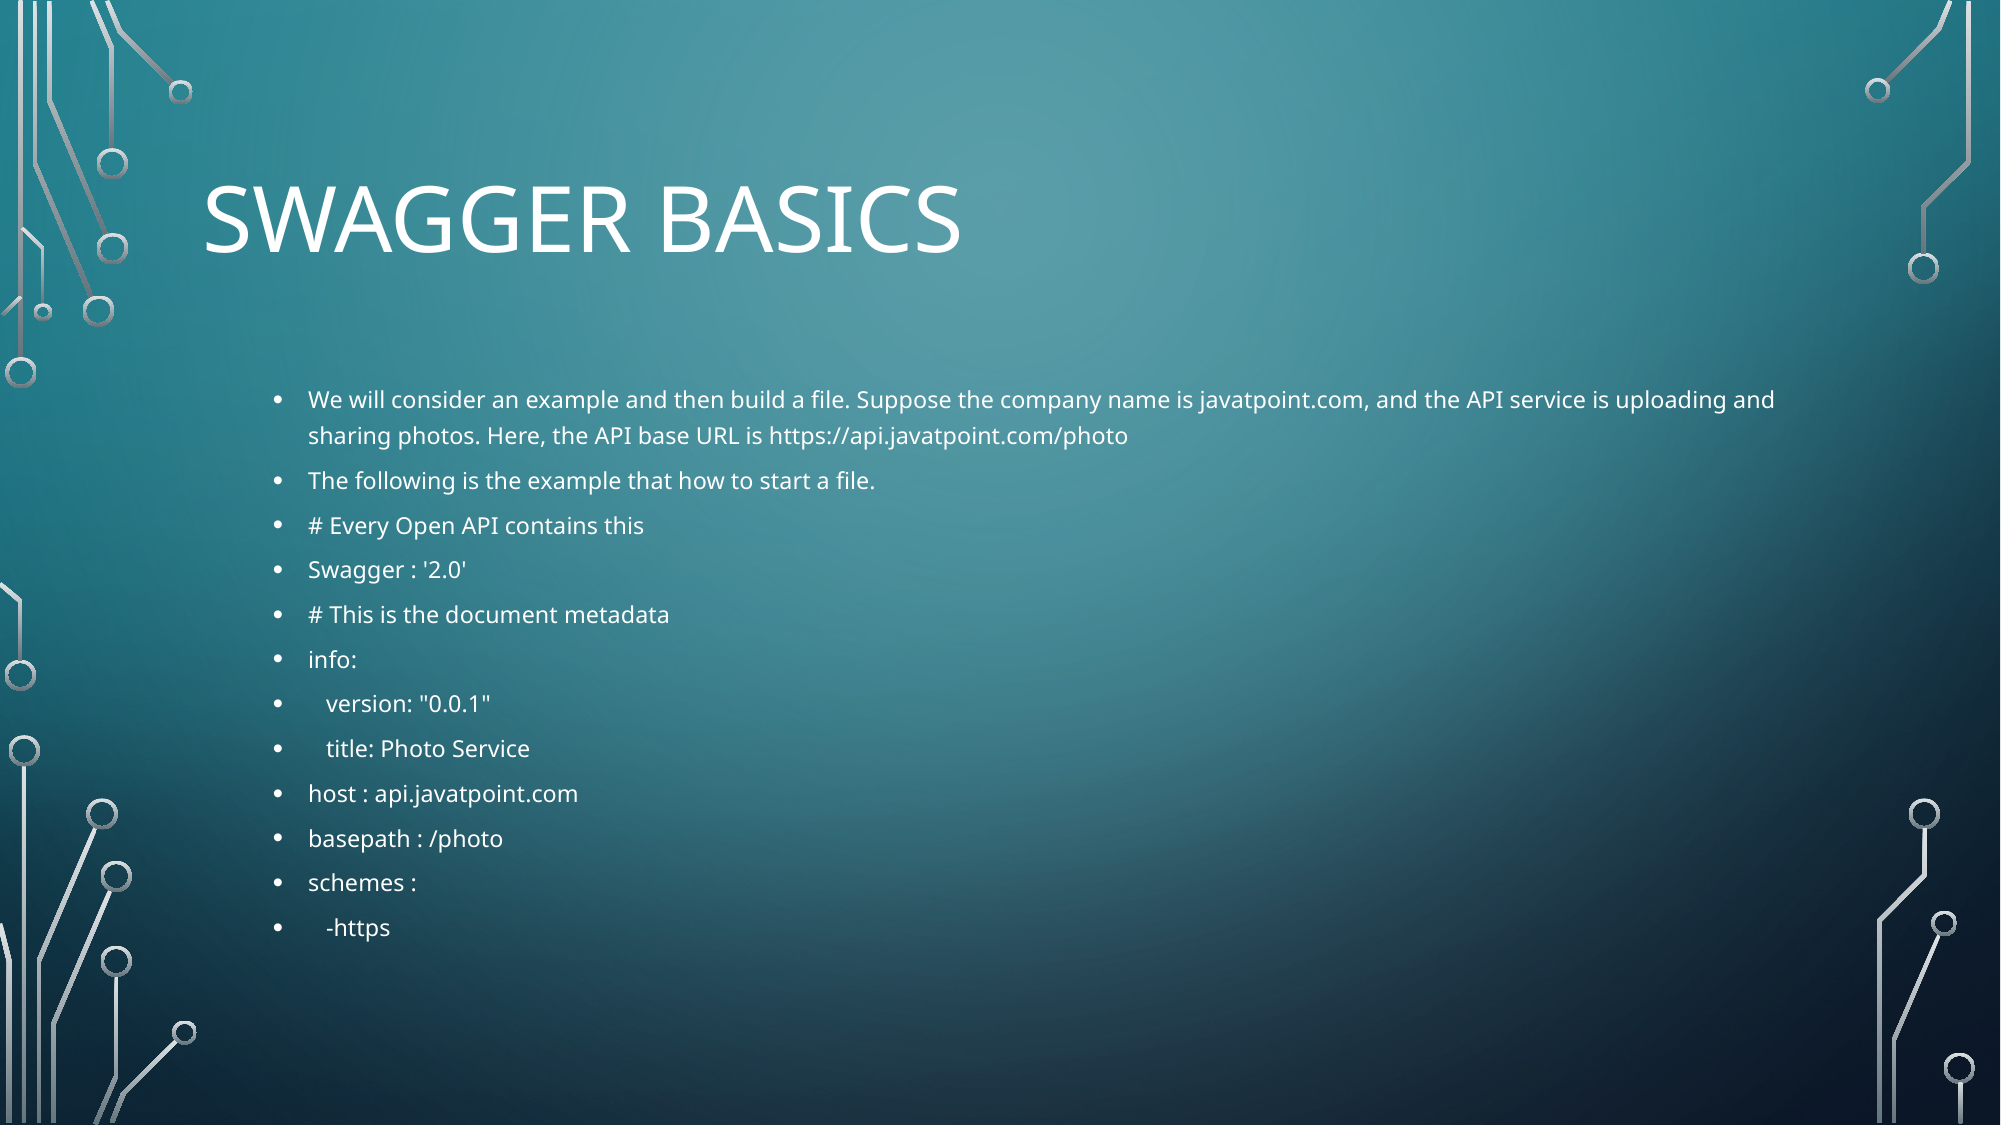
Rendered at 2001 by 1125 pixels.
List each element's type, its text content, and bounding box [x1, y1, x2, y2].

list We will consider an example and then build a file. Suppose the company name is javatpoint.com, and the API service is uploading and sharing photos. Here, the API base URL is https://api.javatpoint.com/photo The following is the example that how to start a file. # Every Open API contains this Swagger : '2.0' # This is the document metadata info: version: "0.0.1" title: Photo Service host : api.javatpoint.com basepath : /photo schemes : -https [187, 369, 1813, 950]
title SwAGGER BASICS [187, 101, 1813, 344]
